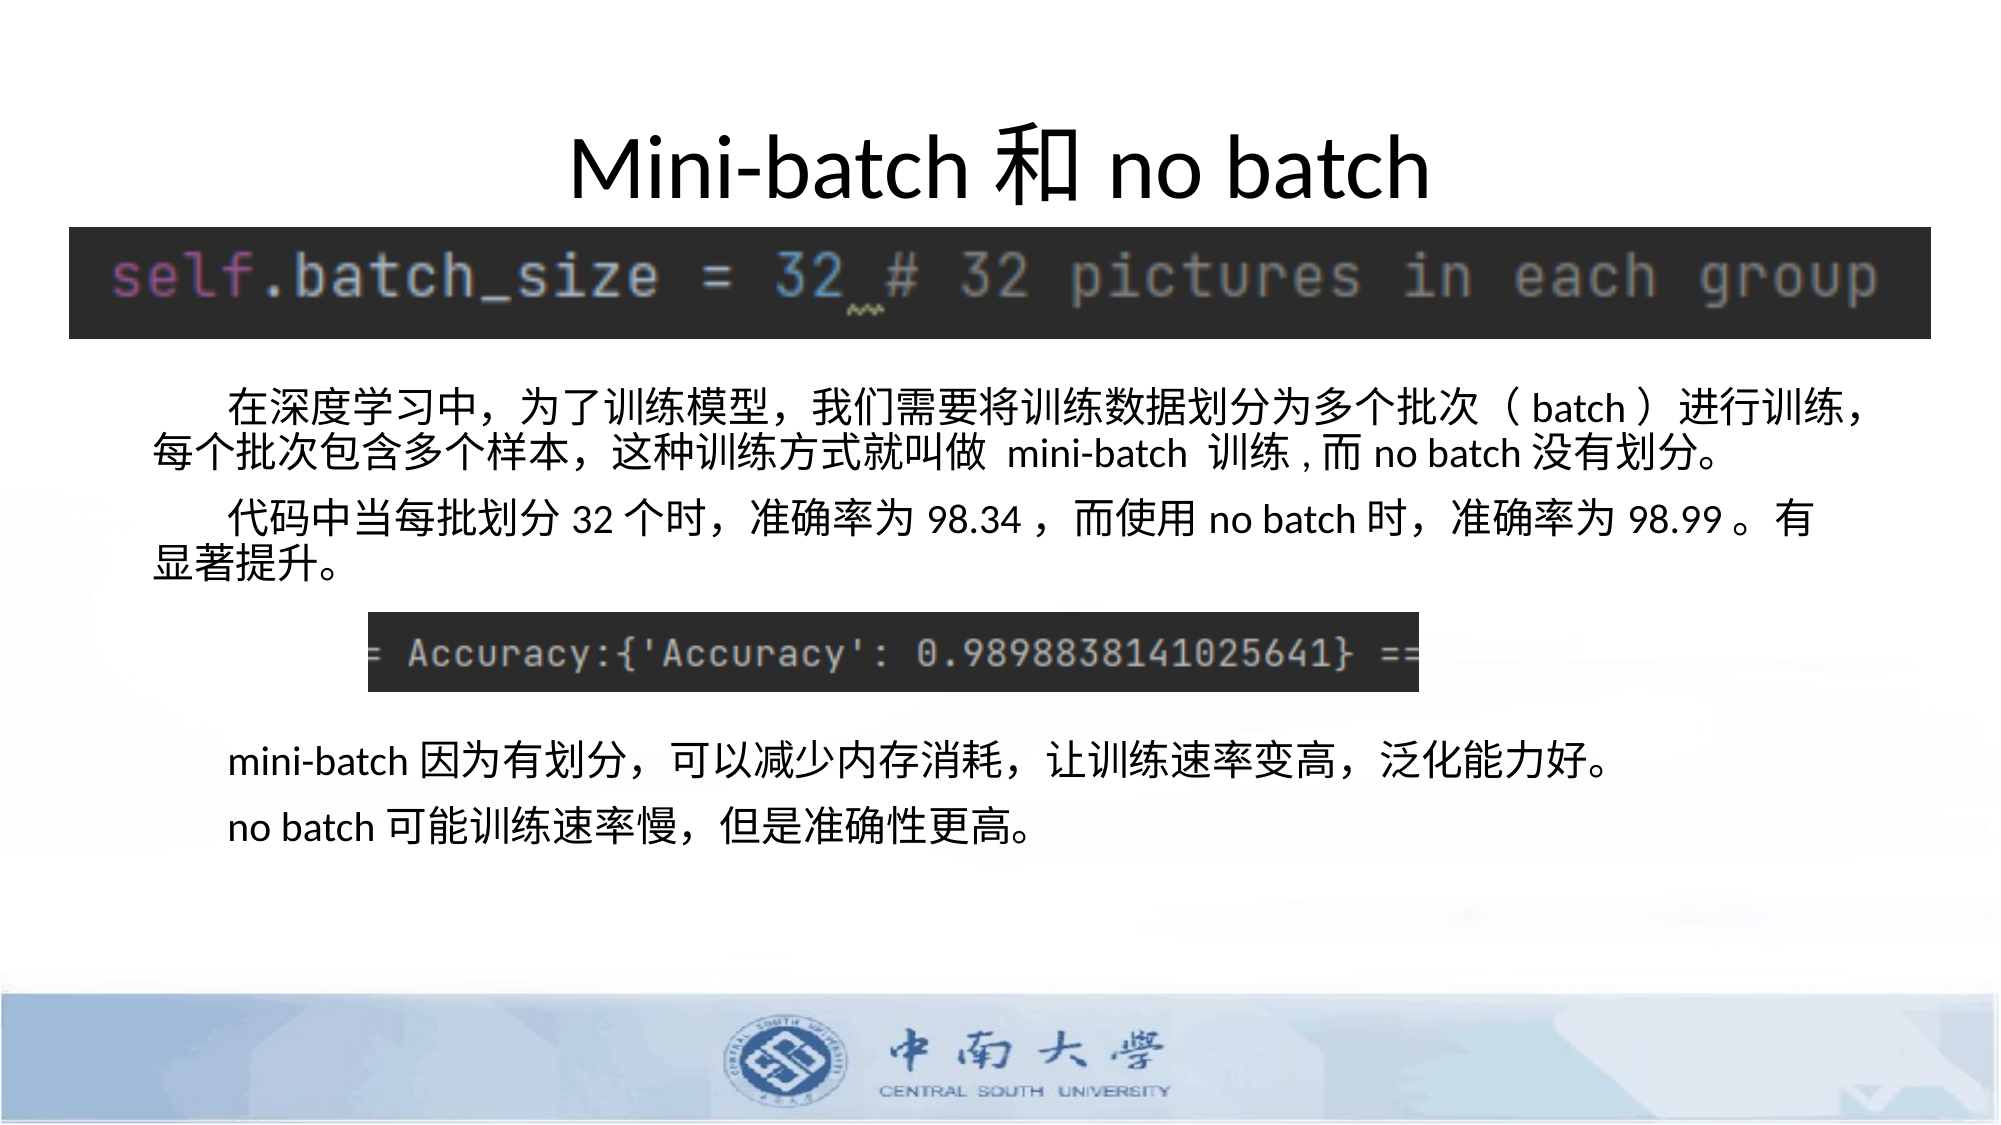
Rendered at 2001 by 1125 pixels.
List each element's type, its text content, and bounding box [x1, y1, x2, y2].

title Mini-batch和no batch [137, 59, 1863, 227]
picture [0, 0, 2001, 1125]
list 在深度学习中，为了训练模型，我们需要将训练数据划分为多个批次（batch）进行训练，每个批次包含多个样本，这种训练方式就叫做 mini-batch 训练,而no batch没有划分。 代码中当每批划分32个时，准确率为98.34，而使用no batch时，准确率为98.99。有显著提升。 mini-batch因为有划分，可以减少内存消耗，让训练速率变高，泛化能力好。 no batch可能训练速率慢，但是准确性更高。 [137, 378, 1863, 1014]
